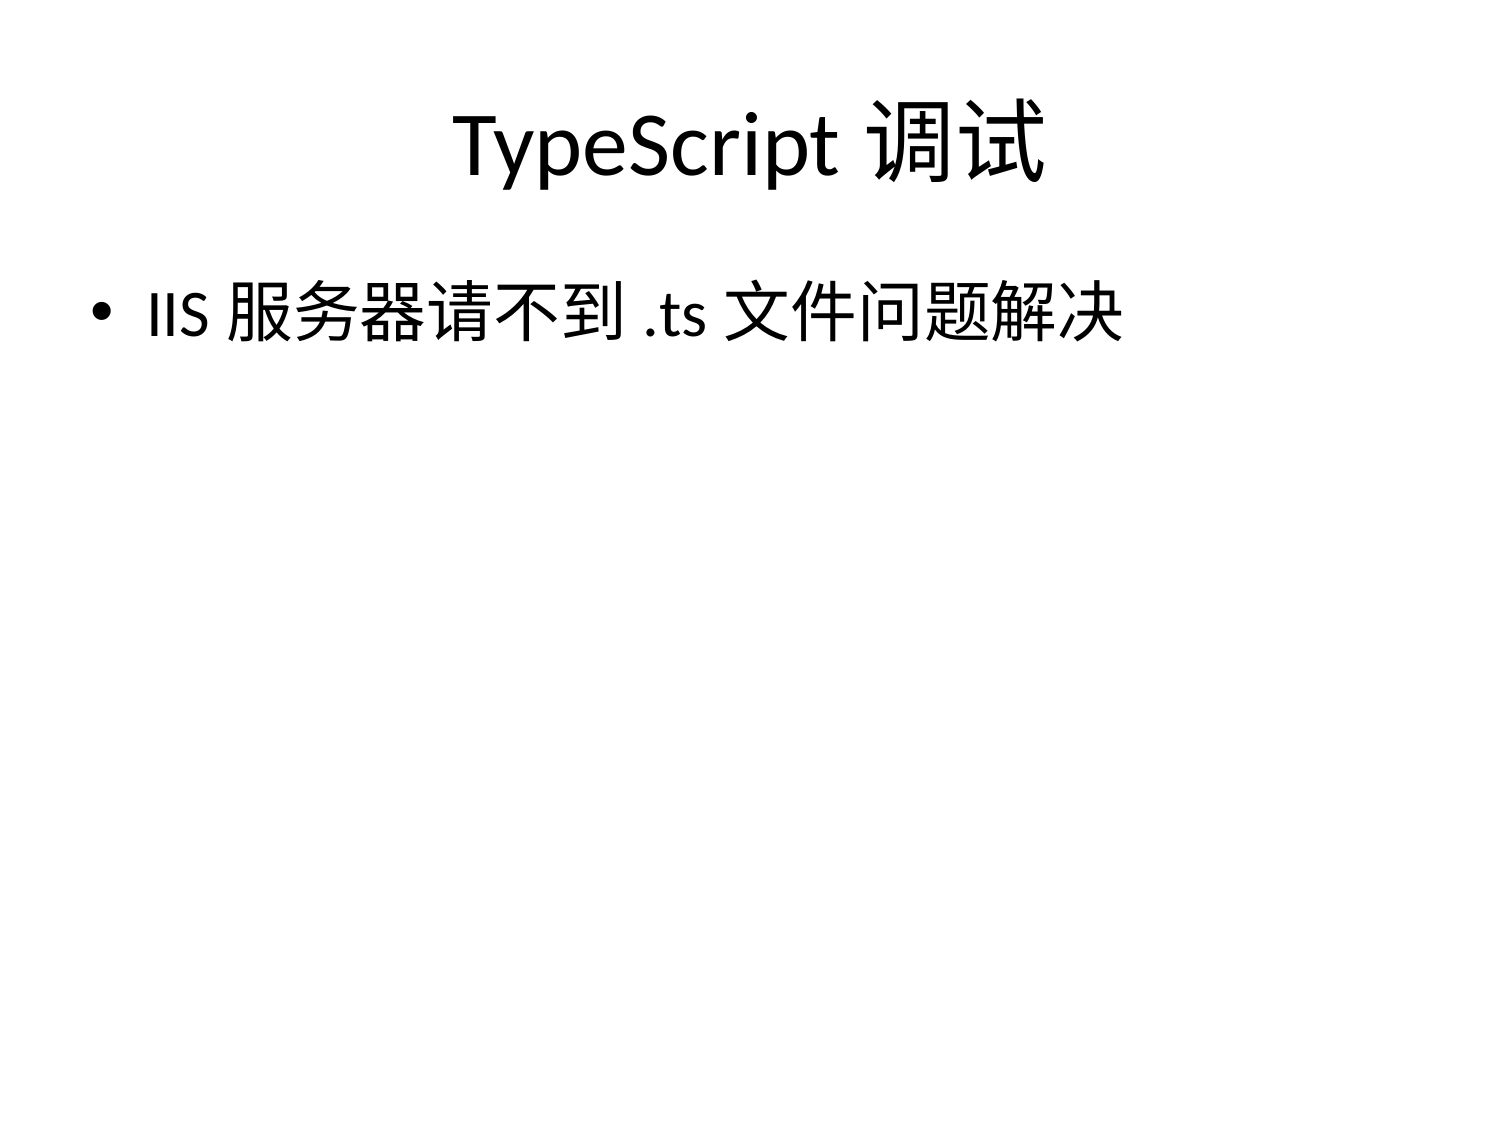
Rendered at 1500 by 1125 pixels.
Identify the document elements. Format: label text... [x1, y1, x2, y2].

list IIS服务器请不到.ts文件问题解决 [75, 262, 1425, 1005]
title TypeScript调试 [75, 45, 1425, 233]
